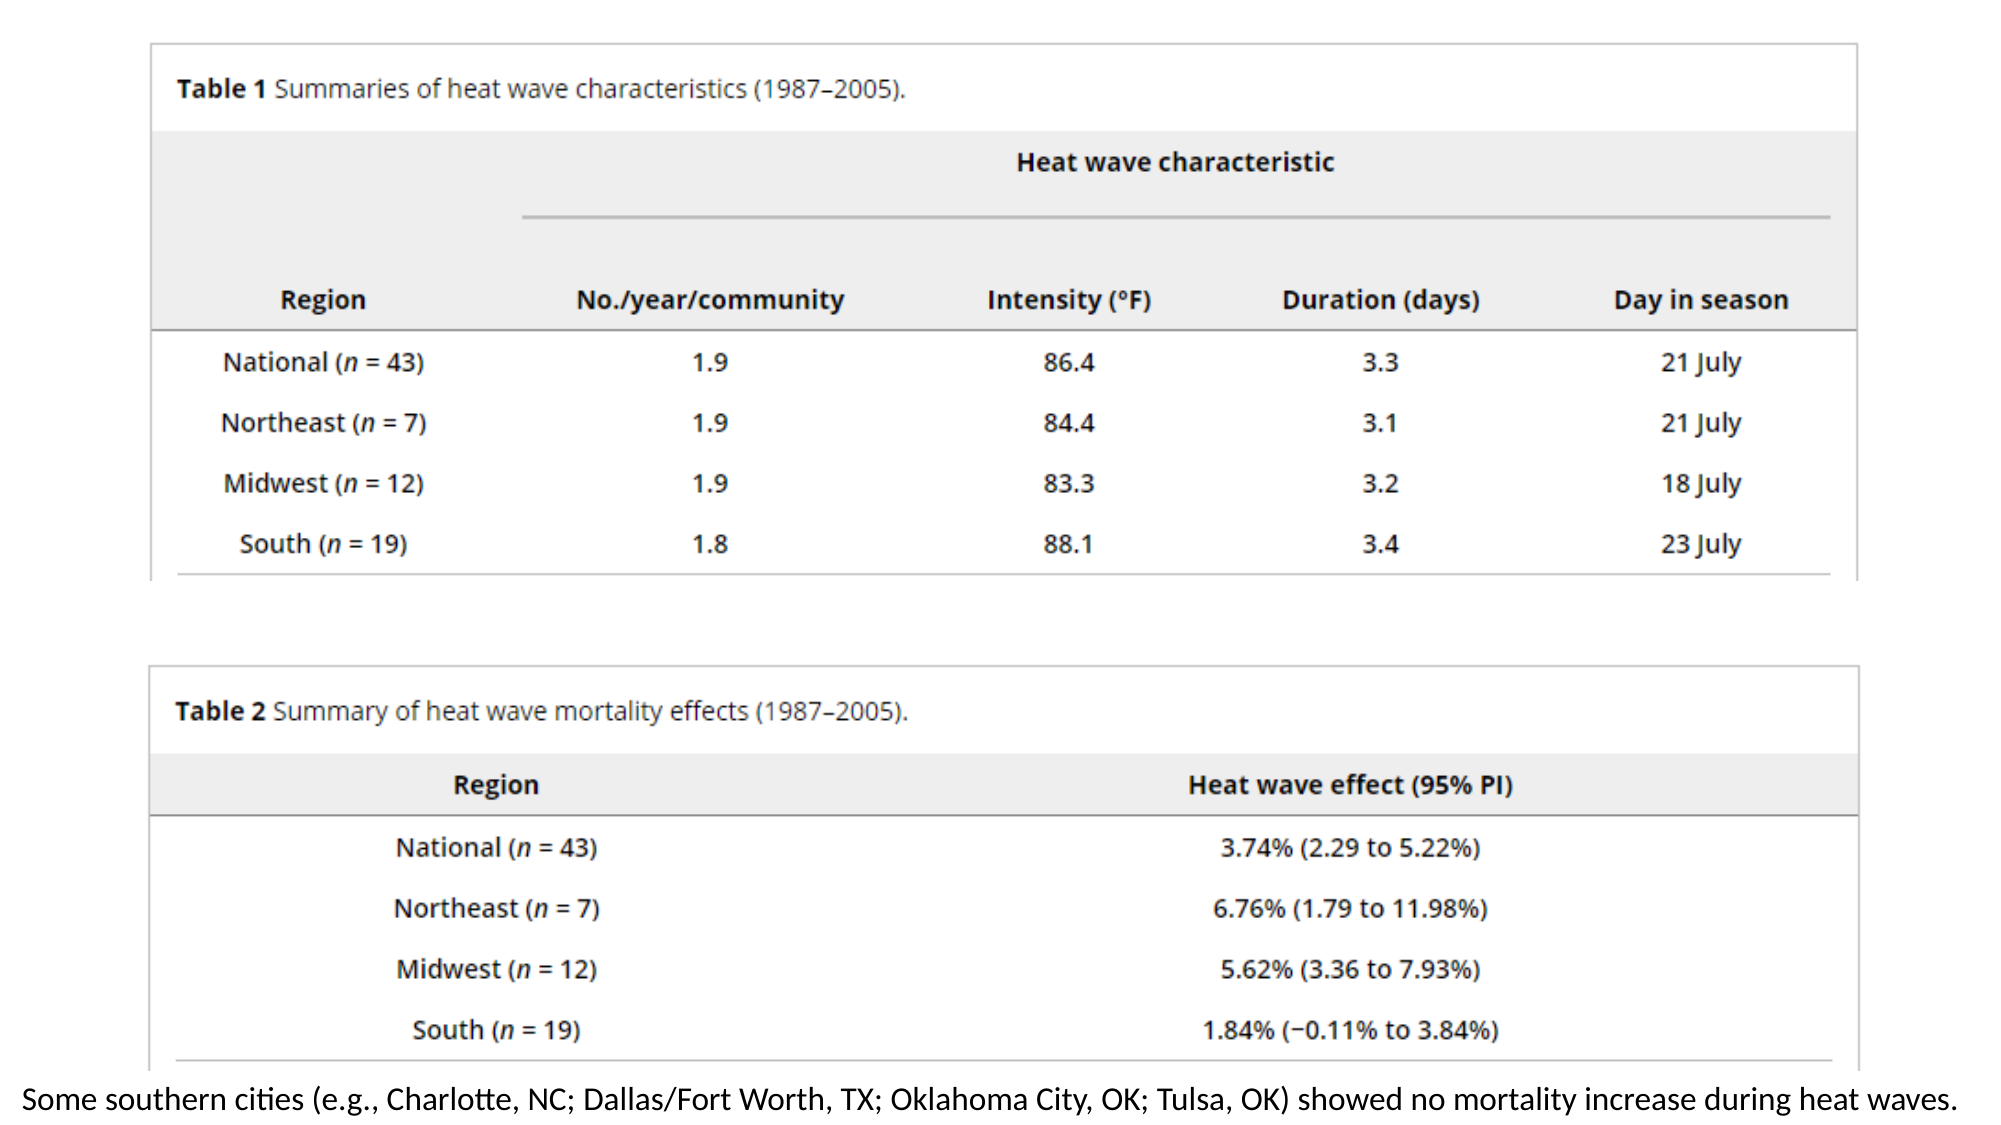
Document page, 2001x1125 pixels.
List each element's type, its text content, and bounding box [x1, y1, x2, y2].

picture [145, 660, 1864, 1071]
text_box Some southern cities (e.g., Charlotte, NC; Dallas/Fort Worth, TX; Oklahoma City, OK; Tulsa, OK) showed no mortality increase during heat waves. [7, 1070, 2000, 1125]
picture [145, 36, 1864, 581]
